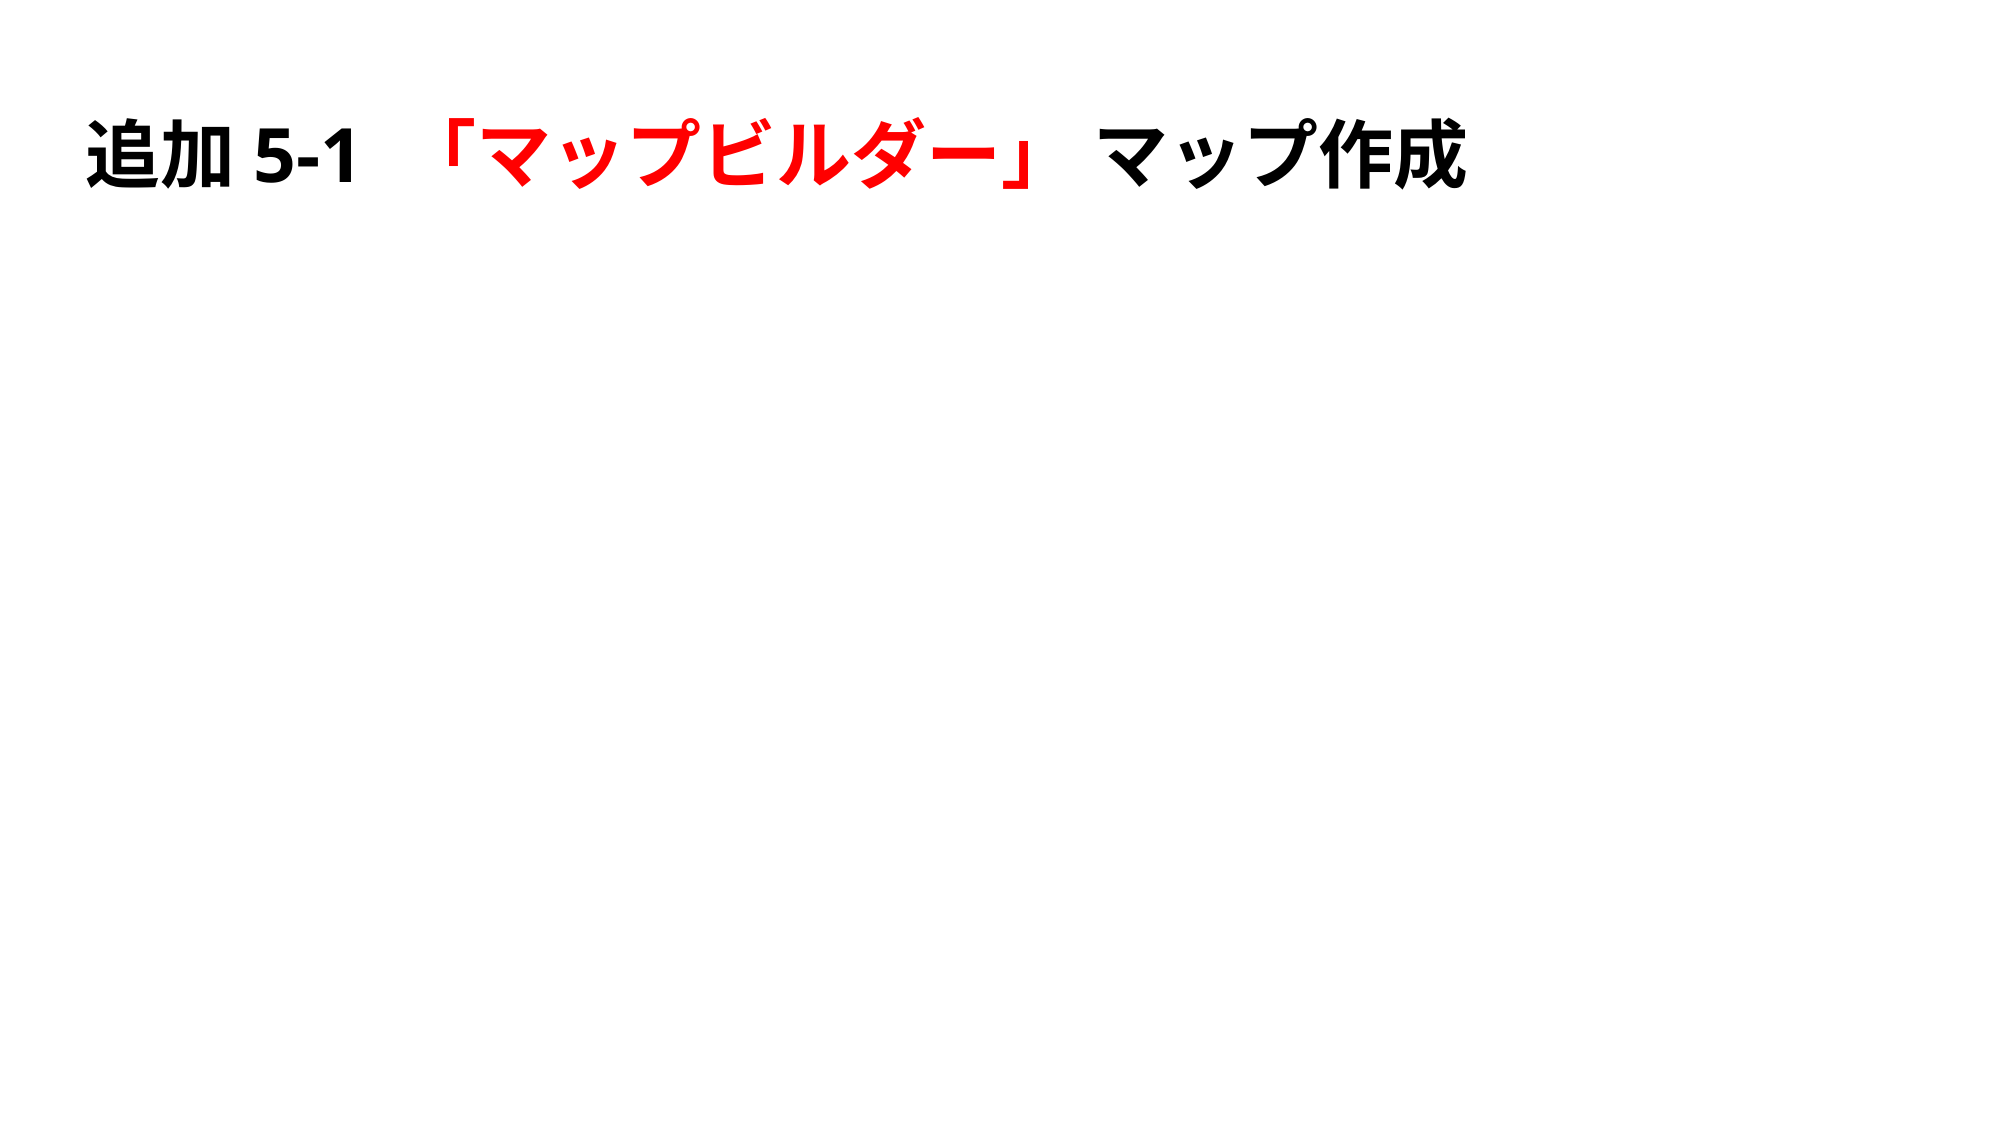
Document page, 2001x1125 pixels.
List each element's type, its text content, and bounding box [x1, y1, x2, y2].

title 追加5-1 「マップビルダー」 マップ作成 [70, 67, 1908, 249]
